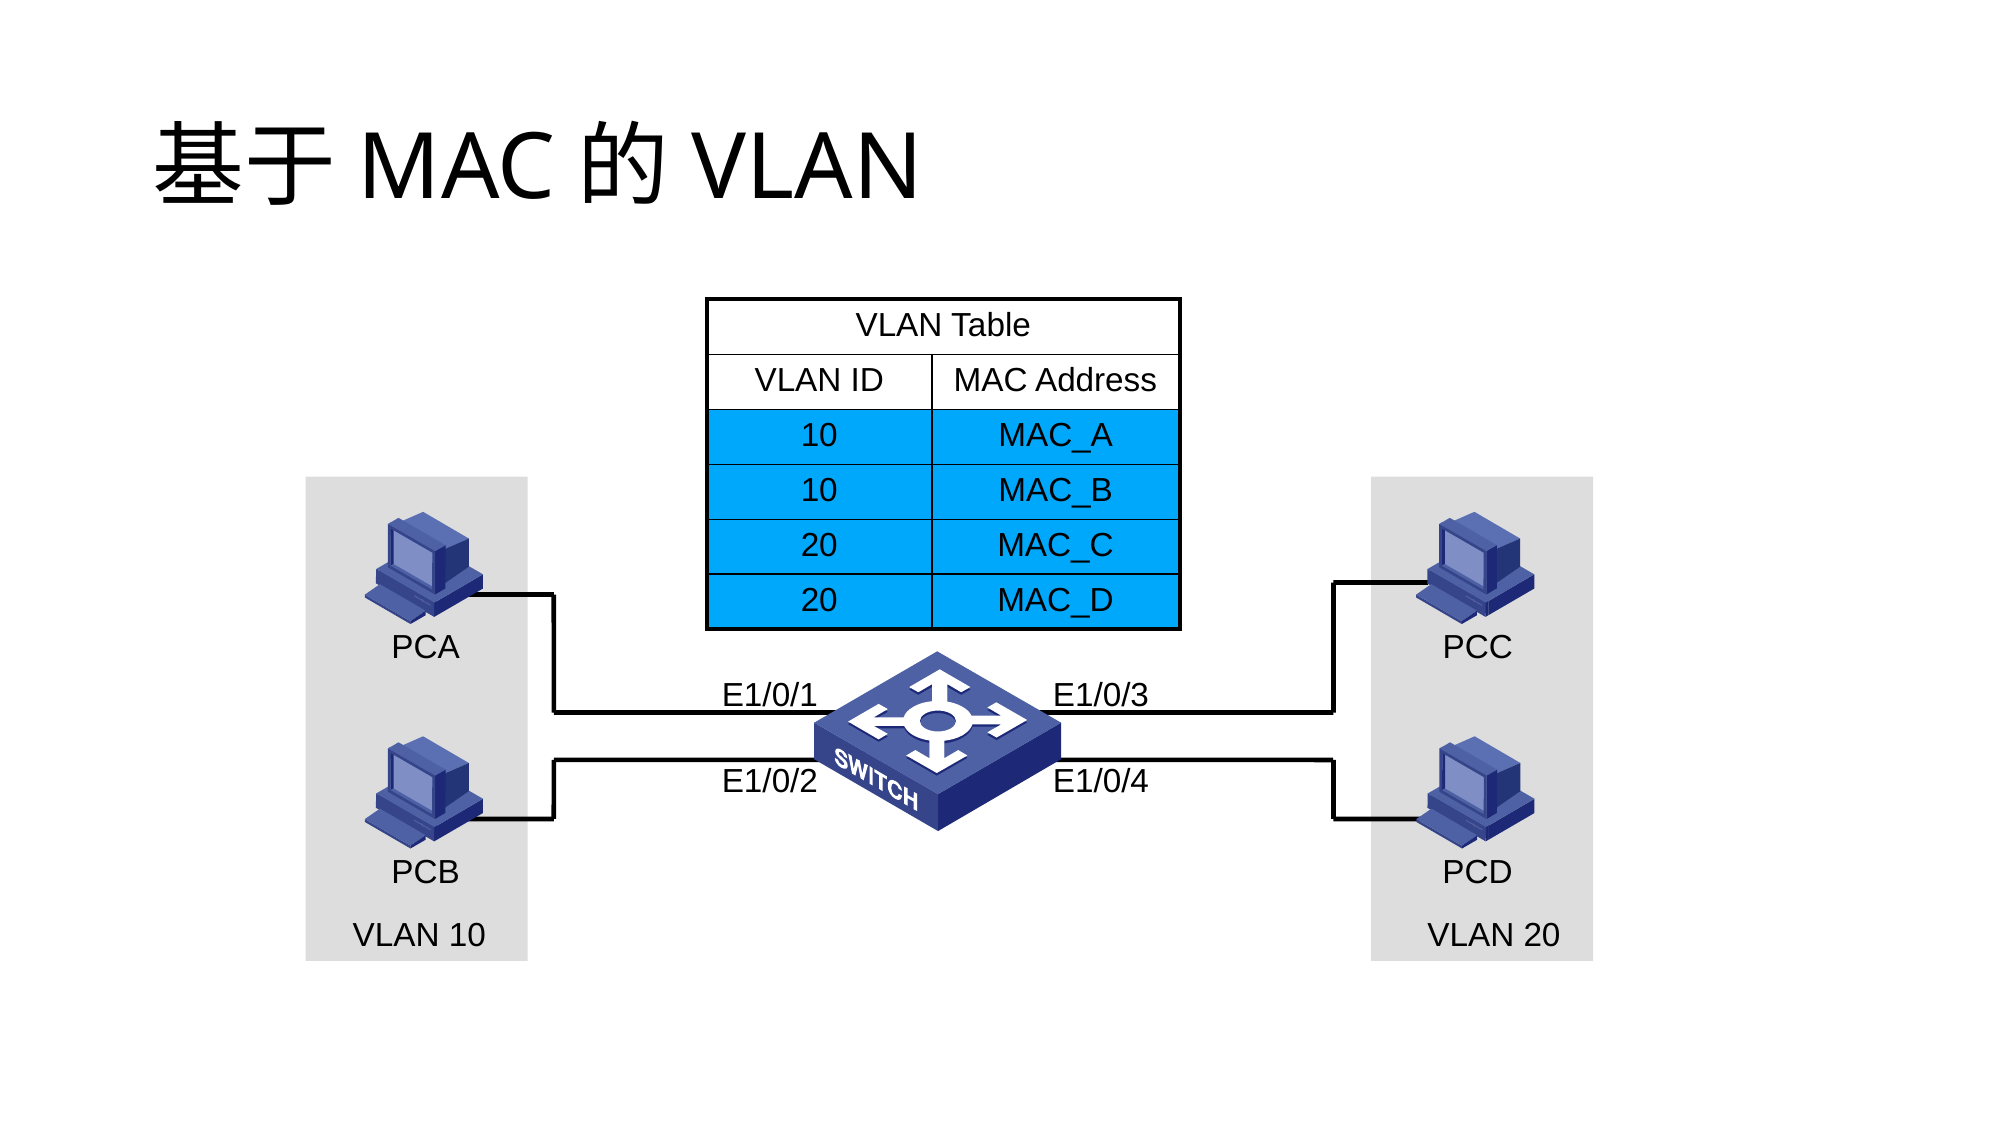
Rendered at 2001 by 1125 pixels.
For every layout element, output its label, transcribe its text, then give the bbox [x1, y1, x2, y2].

text_box VLAN 20 [1380, 905, 1608, 961]
table_cell 20 [709, 520, 931, 573]
text_box E1/0/3 [1062, 665, 1180, 720]
table_cell MAC_A [933, 410, 1178, 464]
text_box E1/0/1 [707, 665, 813, 720]
table_cell MAC_C [933, 520, 1178, 573]
picture [364, 736, 483, 849]
table_cell 10 [709, 410, 931, 464]
text_box PCB [376, 842, 519, 898]
picture [364, 511, 483, 624]
text_box [1371, 476, 1594, 961]
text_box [813, 651, 1062, 831]
table_header VLAN Table [709, 301, 1178, 354]
table_cell MAC_D [933, 575, 1178, 627]
table_cell MAC Address [933, 355, 1178, 409]
text_box PCA [376, 618, 519, 673]
table_cell MAC_B [933, 465, 1178, 519]
picture [1415, 511, 1535, 624]
text_box E1/0/2 [707, 751, 813, 807]
text_box PCD [1427, 842, 1570, 898]
text_box E1/0/4 [1062, 751, 1180, 807]
text_box VLAN 10 [305, 905, 533, 961]
text_box PCC [1428, 618, 1570, 673]
table_cell 20 [709, 575, 931, 627]
table_cell VLAN ID [709, 355, 931, 409]
title 基于MAC的VLAN [137, 59, 1863, 278]
picture [1416, 736, 1535, 849]
table_cell 10 [709, 465, 931, 519]
text_box [305, 476, 528, 905]
